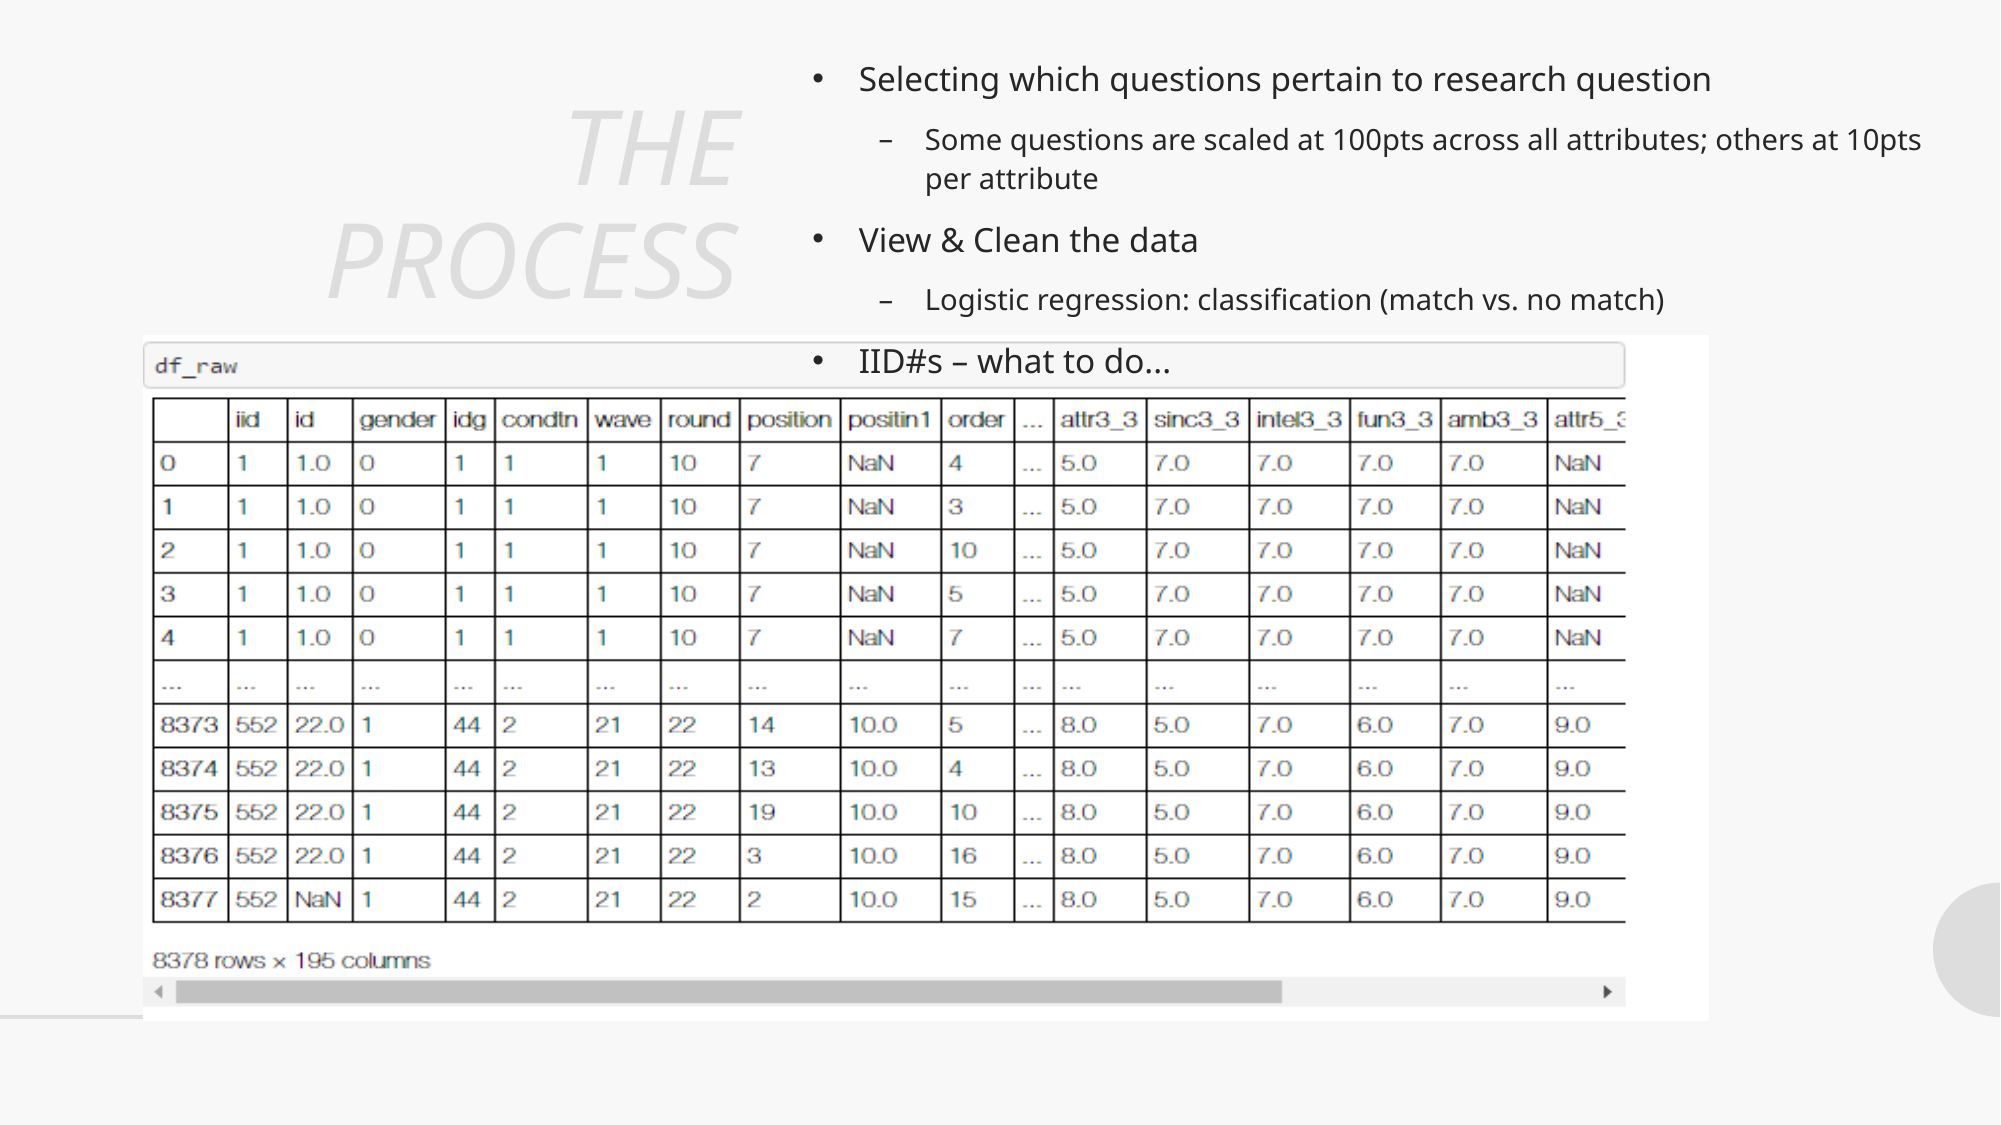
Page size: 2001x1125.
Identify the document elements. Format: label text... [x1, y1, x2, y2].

picture [142, 335, 1709, 1021]
list Selecting which questions pertain to research question Some questions are scaled at 100pts across all attributes; others at 10pts per attribute View & Clean the data Logistic regression: classification (match vs. no match) IID#s – what to do... [797, 45, 1969, 974]
title THE PROCESS [125, 88, 754, 901]
